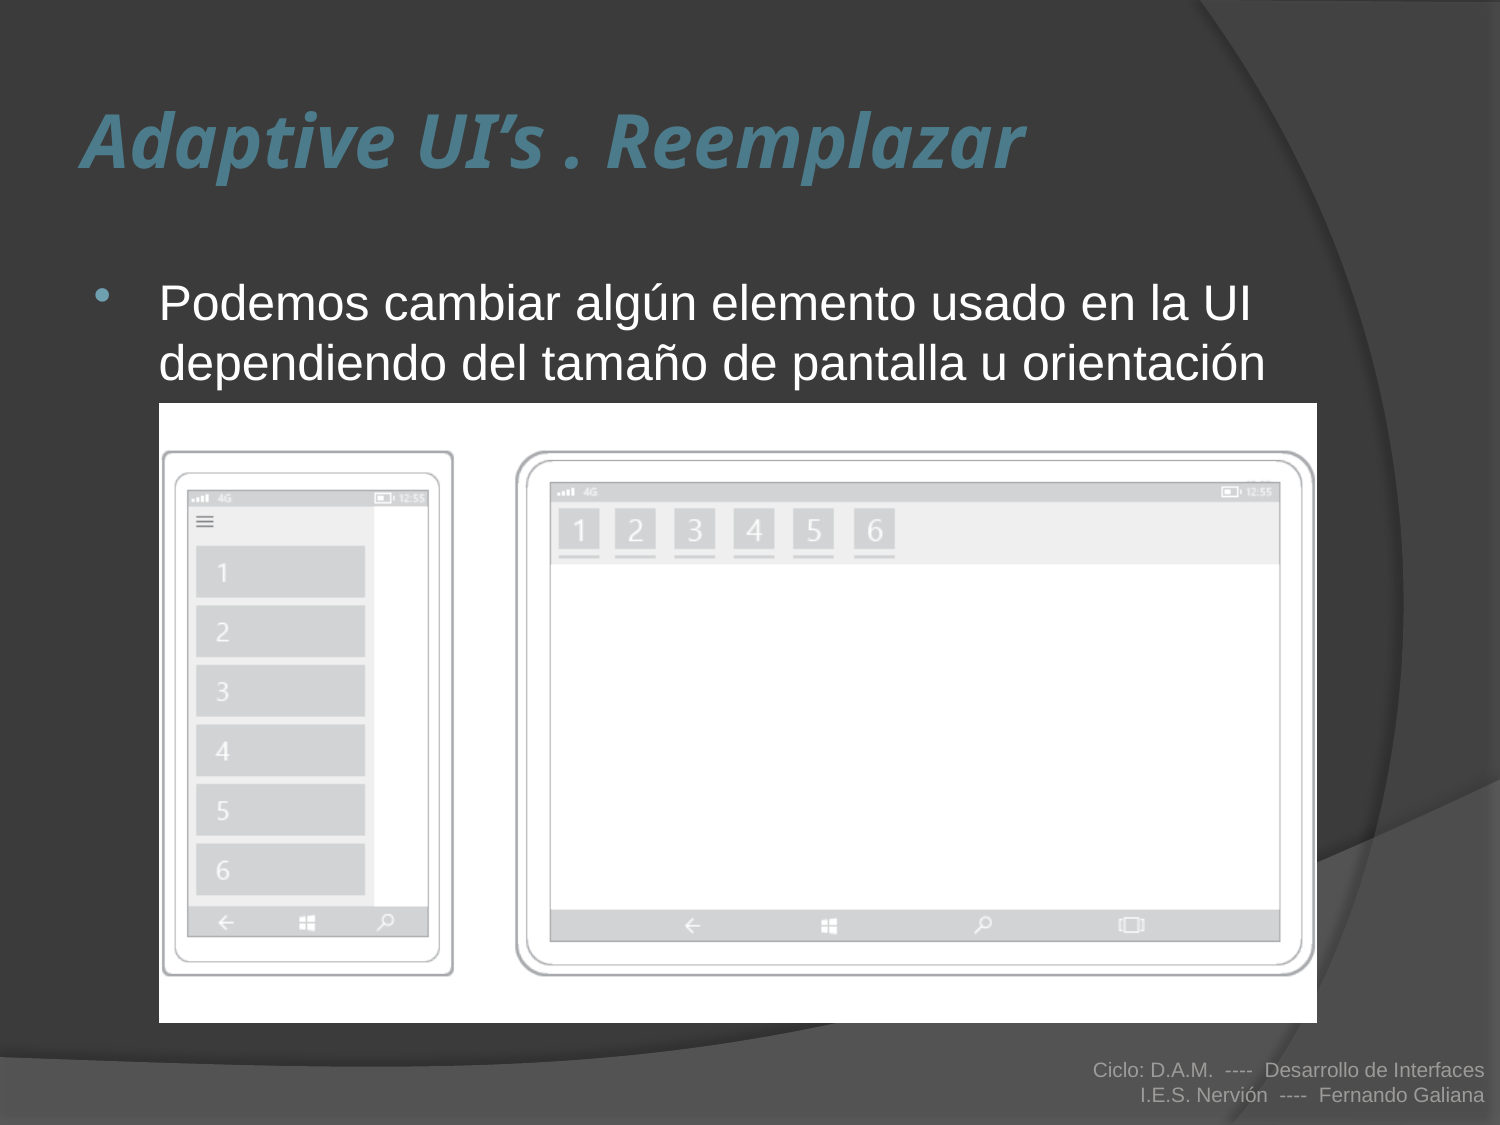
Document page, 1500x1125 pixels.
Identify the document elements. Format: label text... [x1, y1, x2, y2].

picture [158, 402, 1318, 1024]
text_box Ciclo: D.A.M. ---- Desarrollo de Interfaces I.E.S. Nervión ---- Fernando Galiana [1009, 1046, 1485, 1107]
list Podemos cambiar algún elemento usado en la UI dependiendo del tamaño de pantalla u orientación específicos. [75, 262, 1300, 1005]
title Adaptive UI’s . Reemplazar [75, 45, 1300, 233]
